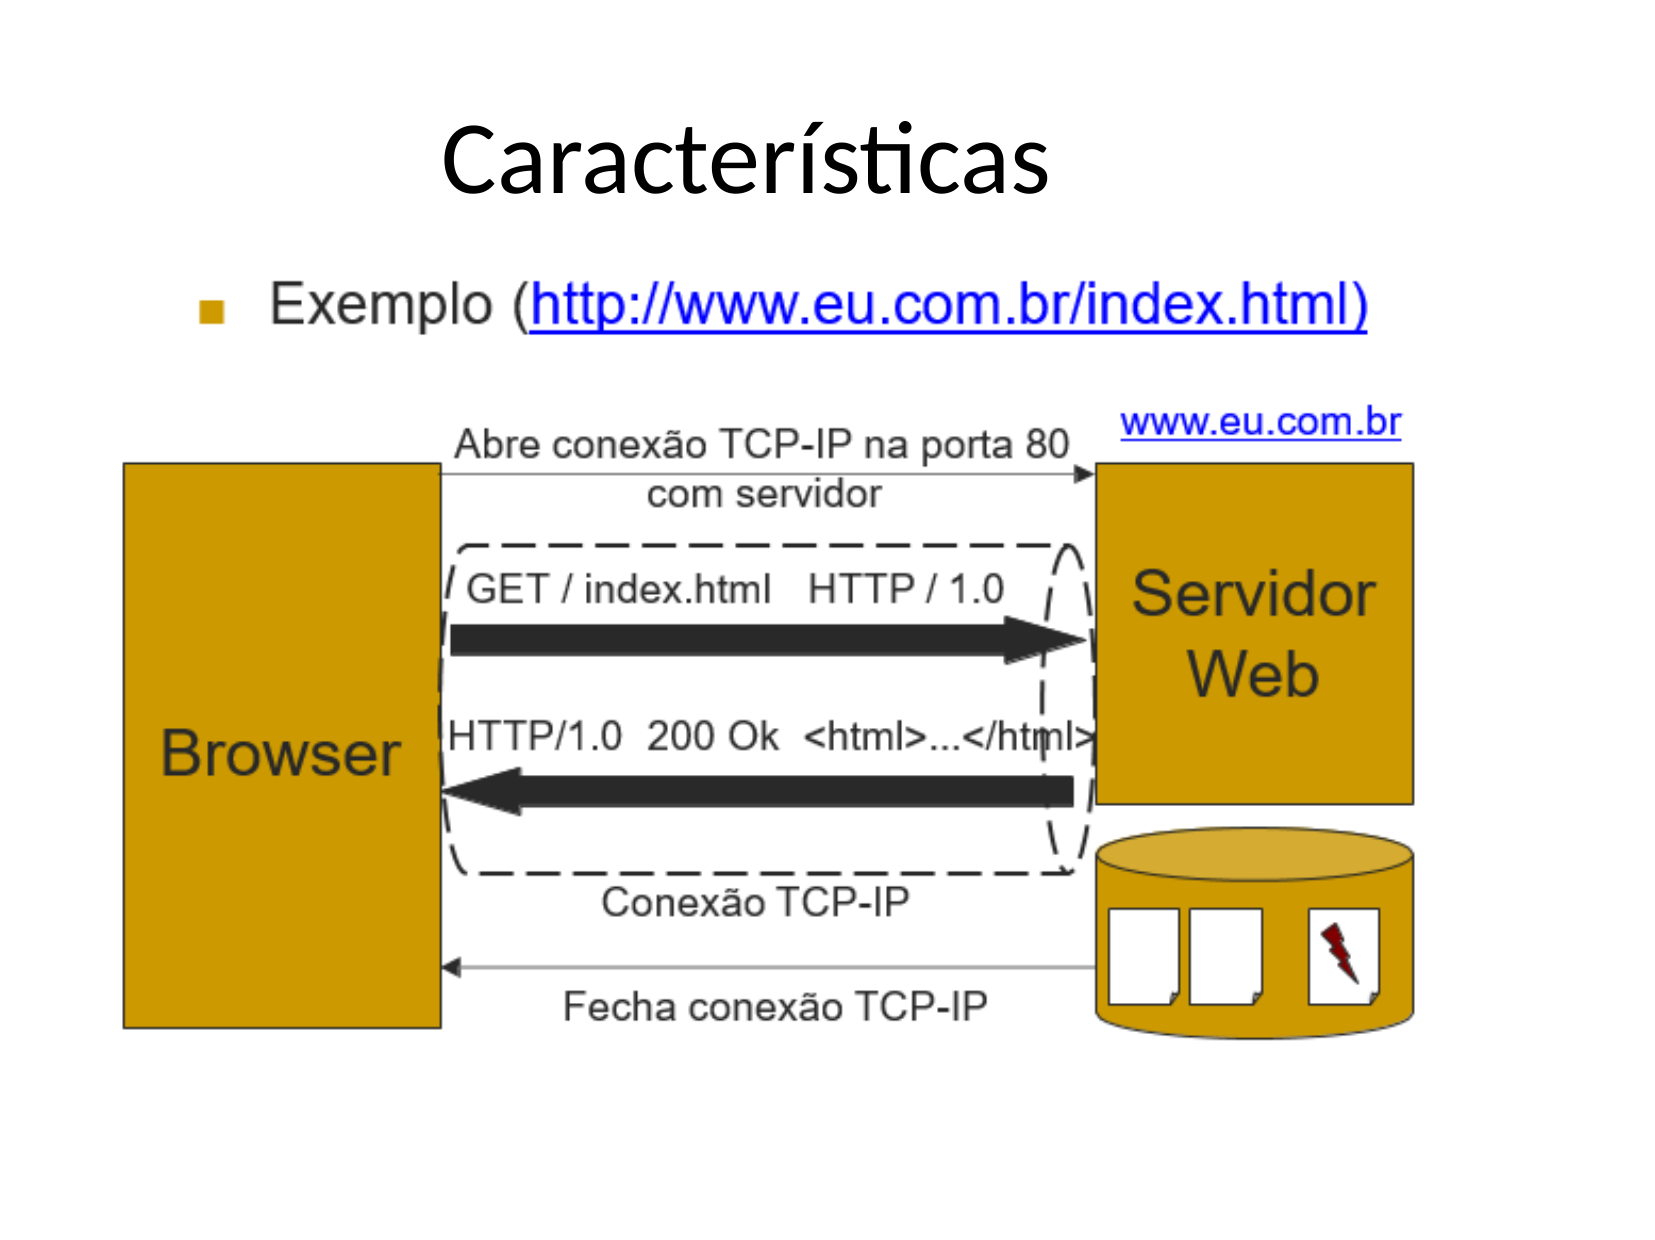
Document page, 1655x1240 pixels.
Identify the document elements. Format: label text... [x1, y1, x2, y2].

picture [101, 269, 1534, 1083]
text_box Características [427, 82, 1090, 222]
